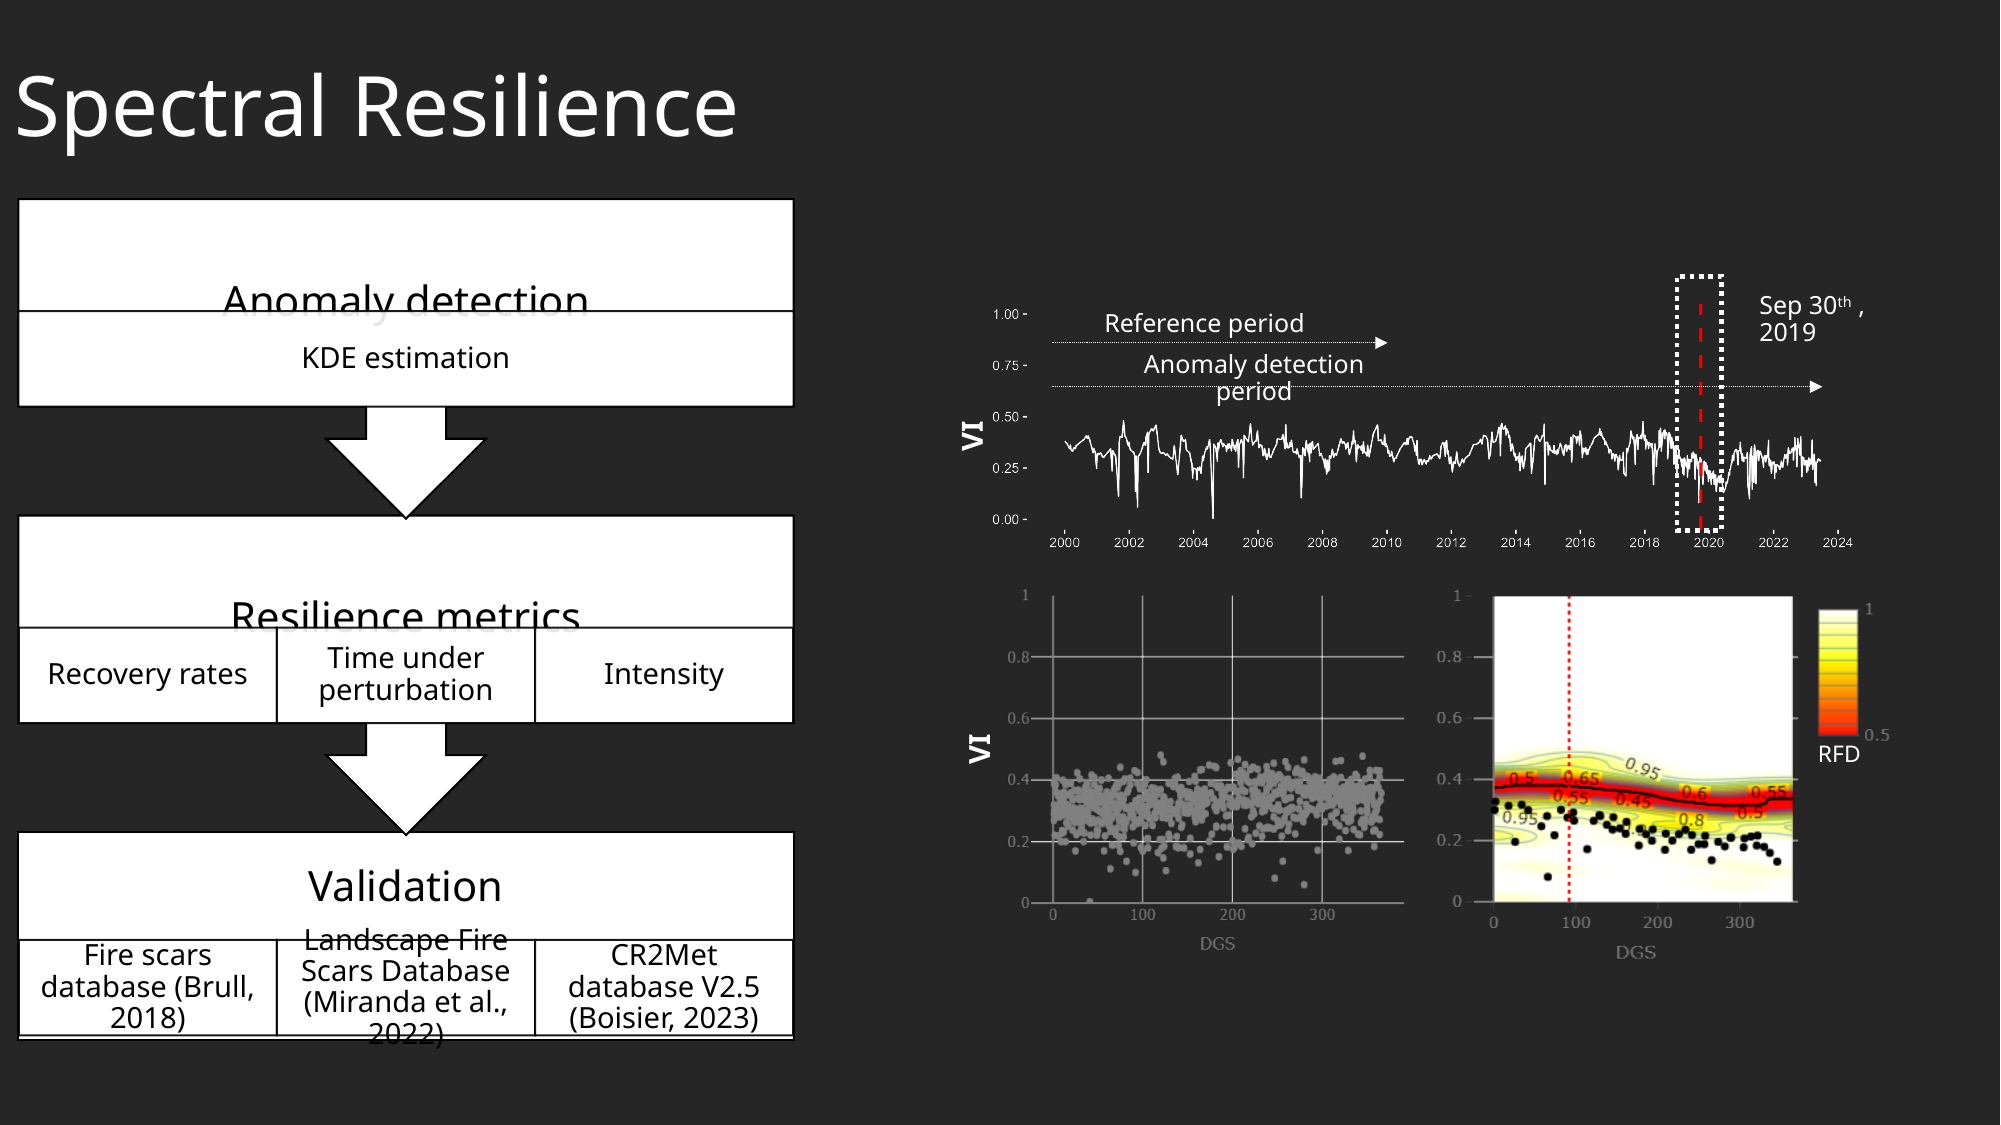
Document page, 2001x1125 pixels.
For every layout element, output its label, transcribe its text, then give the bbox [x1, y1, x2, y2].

text_box Spectral Resilience [0, 45, 2000, 161]
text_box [950, 276, 1918, 963]
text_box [18, 198, 794, 1040]
